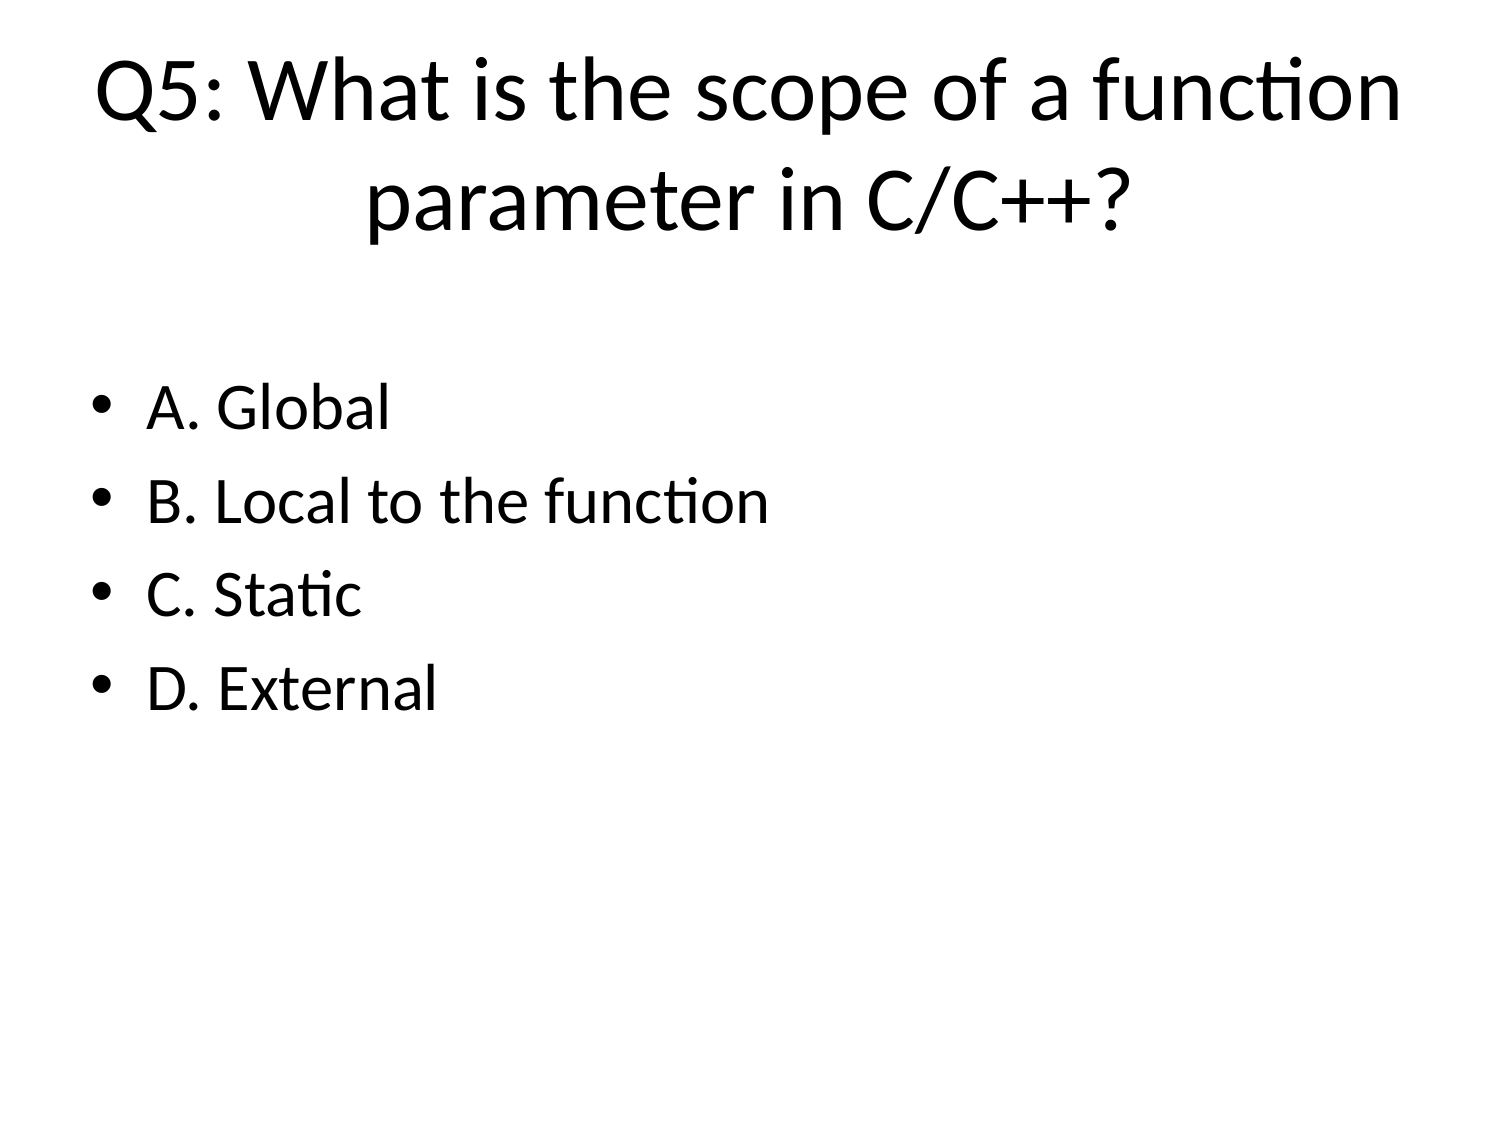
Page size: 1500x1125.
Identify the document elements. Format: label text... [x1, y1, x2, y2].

list A. Global B. Local to the function C. Static D. External [75, 262, 1425, 1005]
title Q5: What is the scope of a function parameter in C/C++? [75, 45, 1425, 233]
